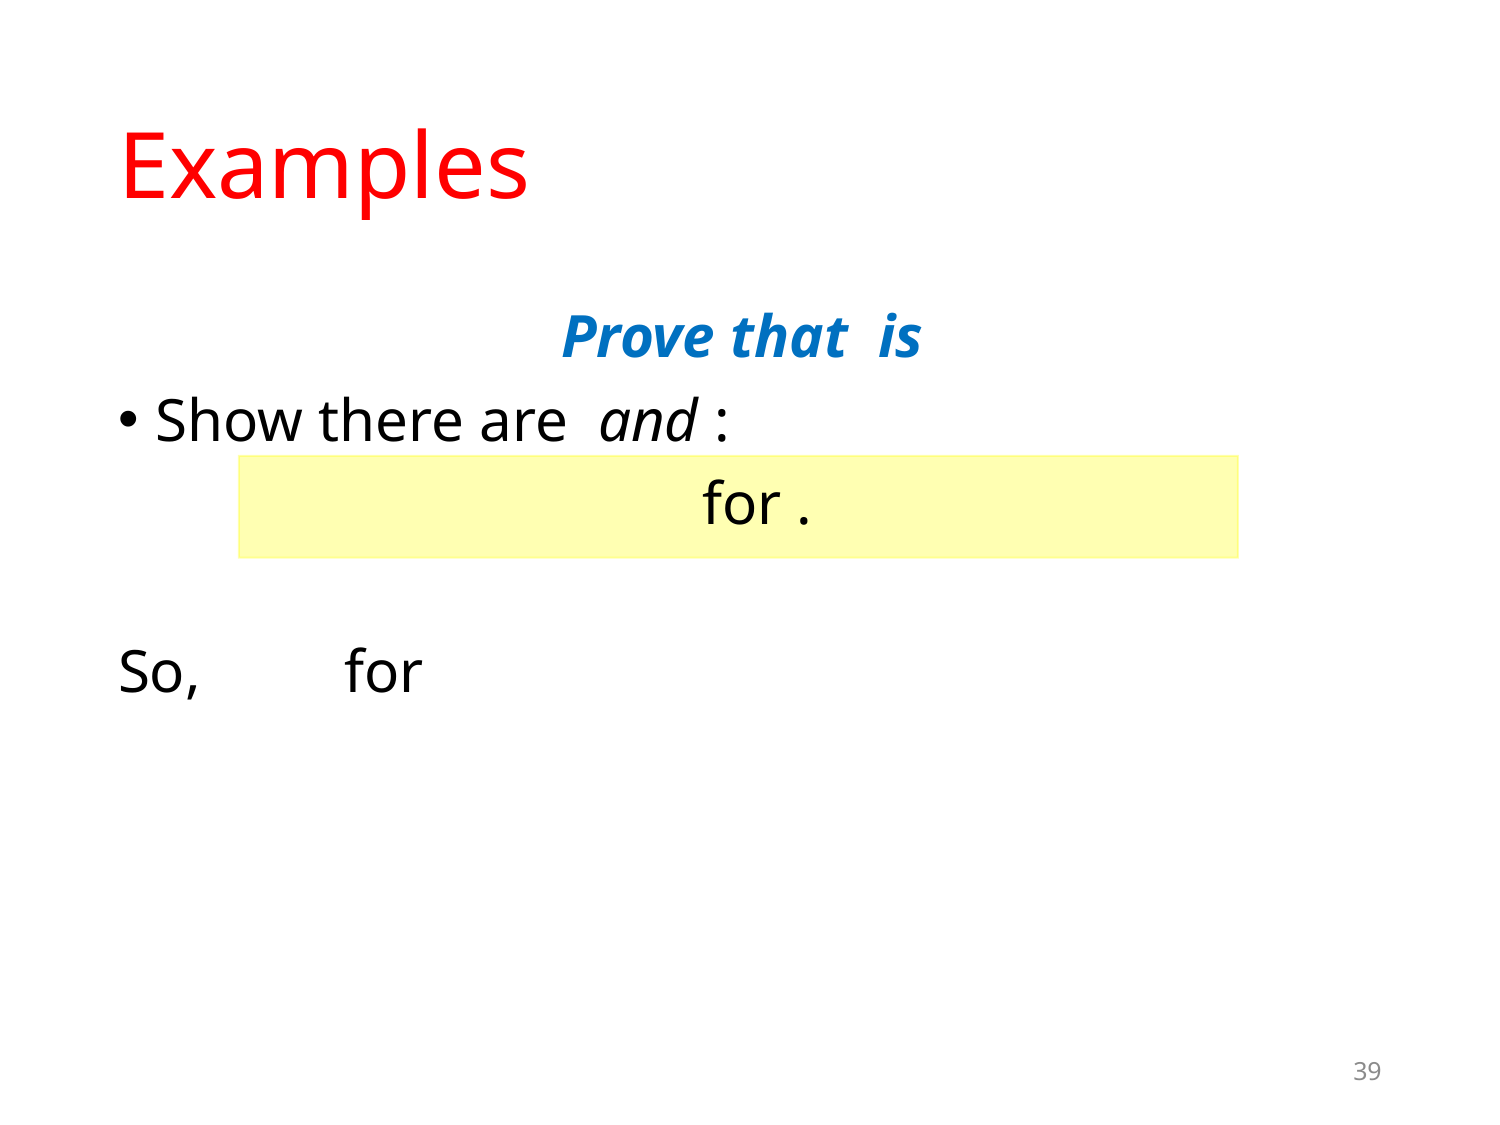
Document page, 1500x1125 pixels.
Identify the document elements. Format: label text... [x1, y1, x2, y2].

title Examples [103, 59, 1397, 278]
text_box [238, 455, 1239, 559]
slide_number 39 [1059, 1042, 1397, 1103]
